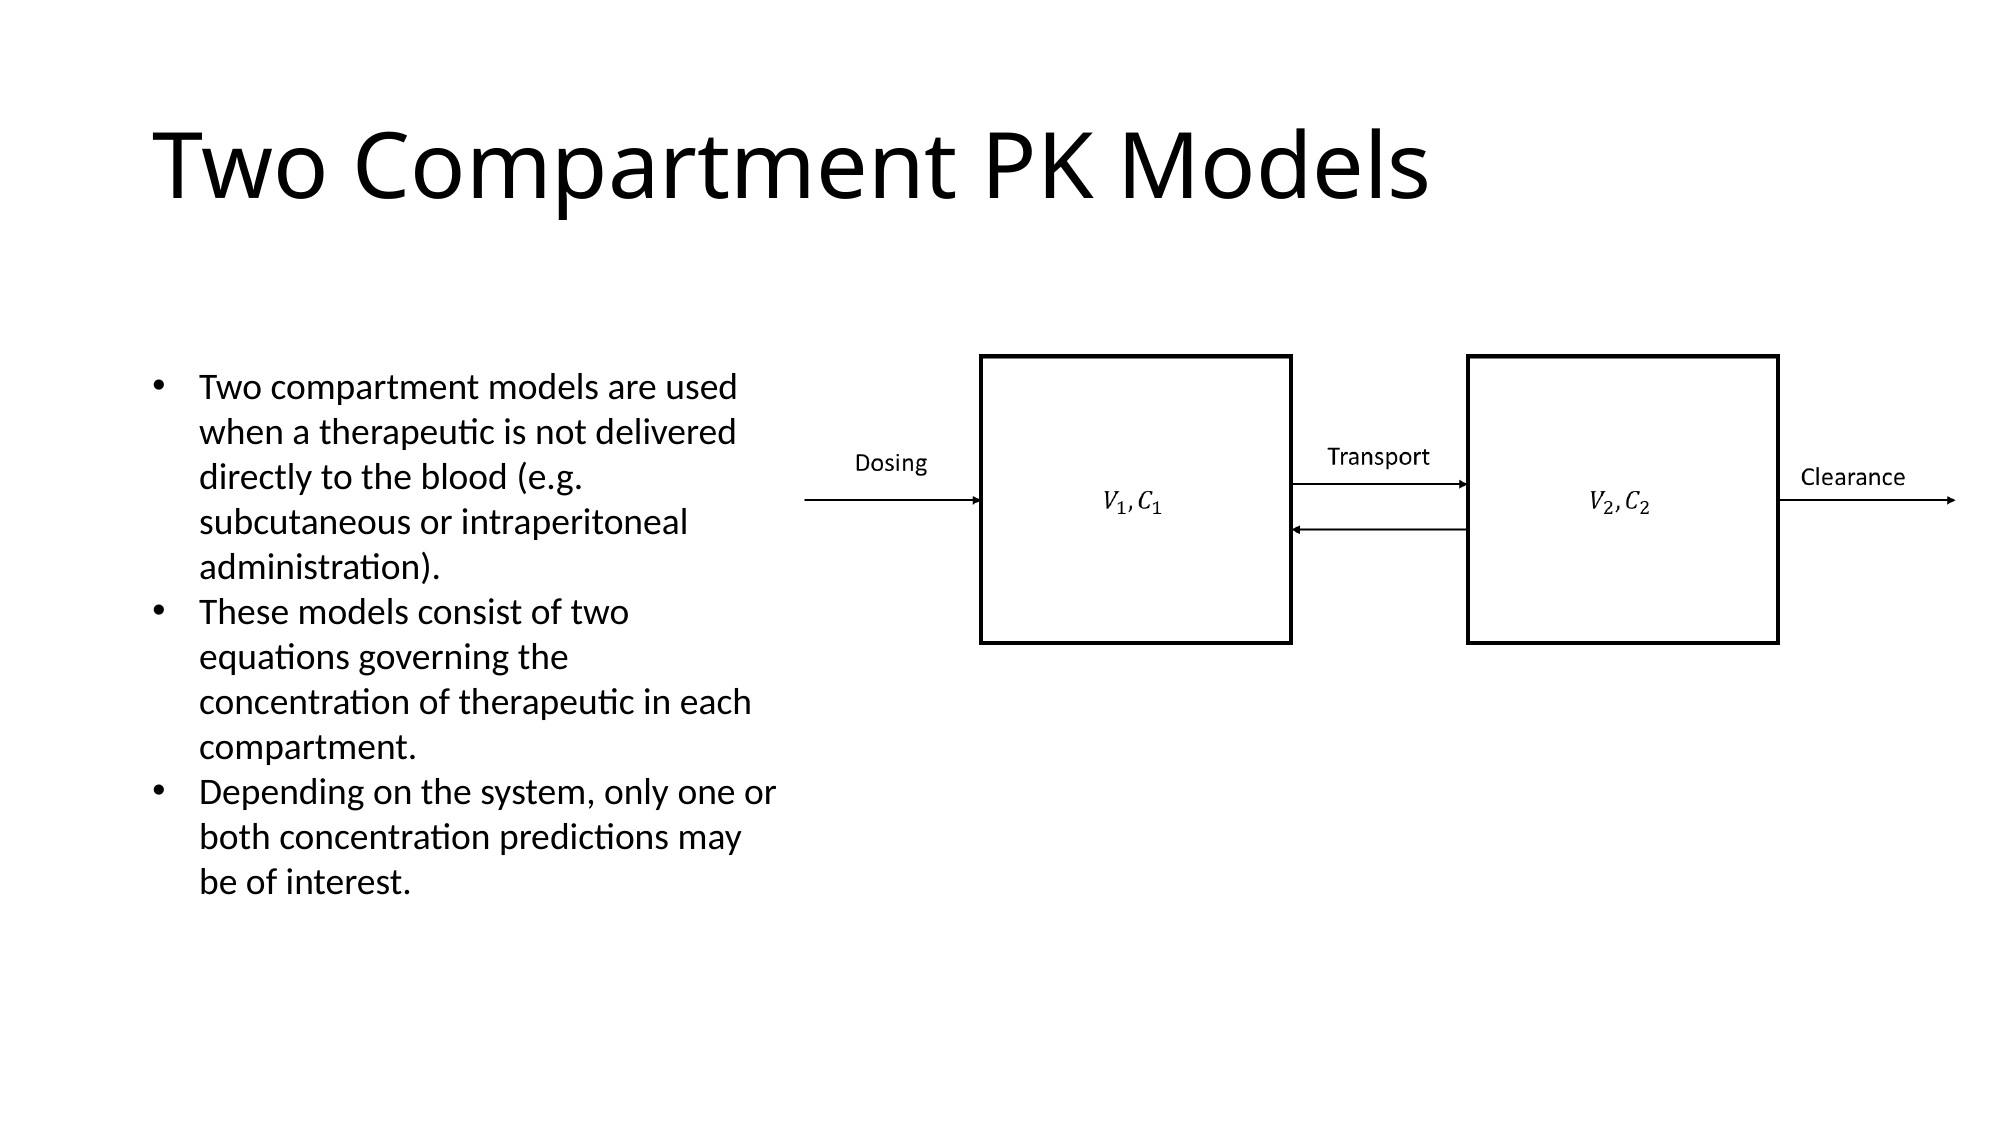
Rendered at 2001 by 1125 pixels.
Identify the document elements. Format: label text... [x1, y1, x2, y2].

text_box Two compartment models are used when a therapeutic is not delivered directly to the blood (e.g. subcutaneous or intraperitoneal administration). These models consist of two equations governing the concentration of therapeutic in each compartment. Depending on the system, only one or both concentration predictions may be of interest. [137, 354, 797, 909]
picture [804, 354, 1982, 645]
title Two Compartment PK Models [137, 59, 1863, 278]
